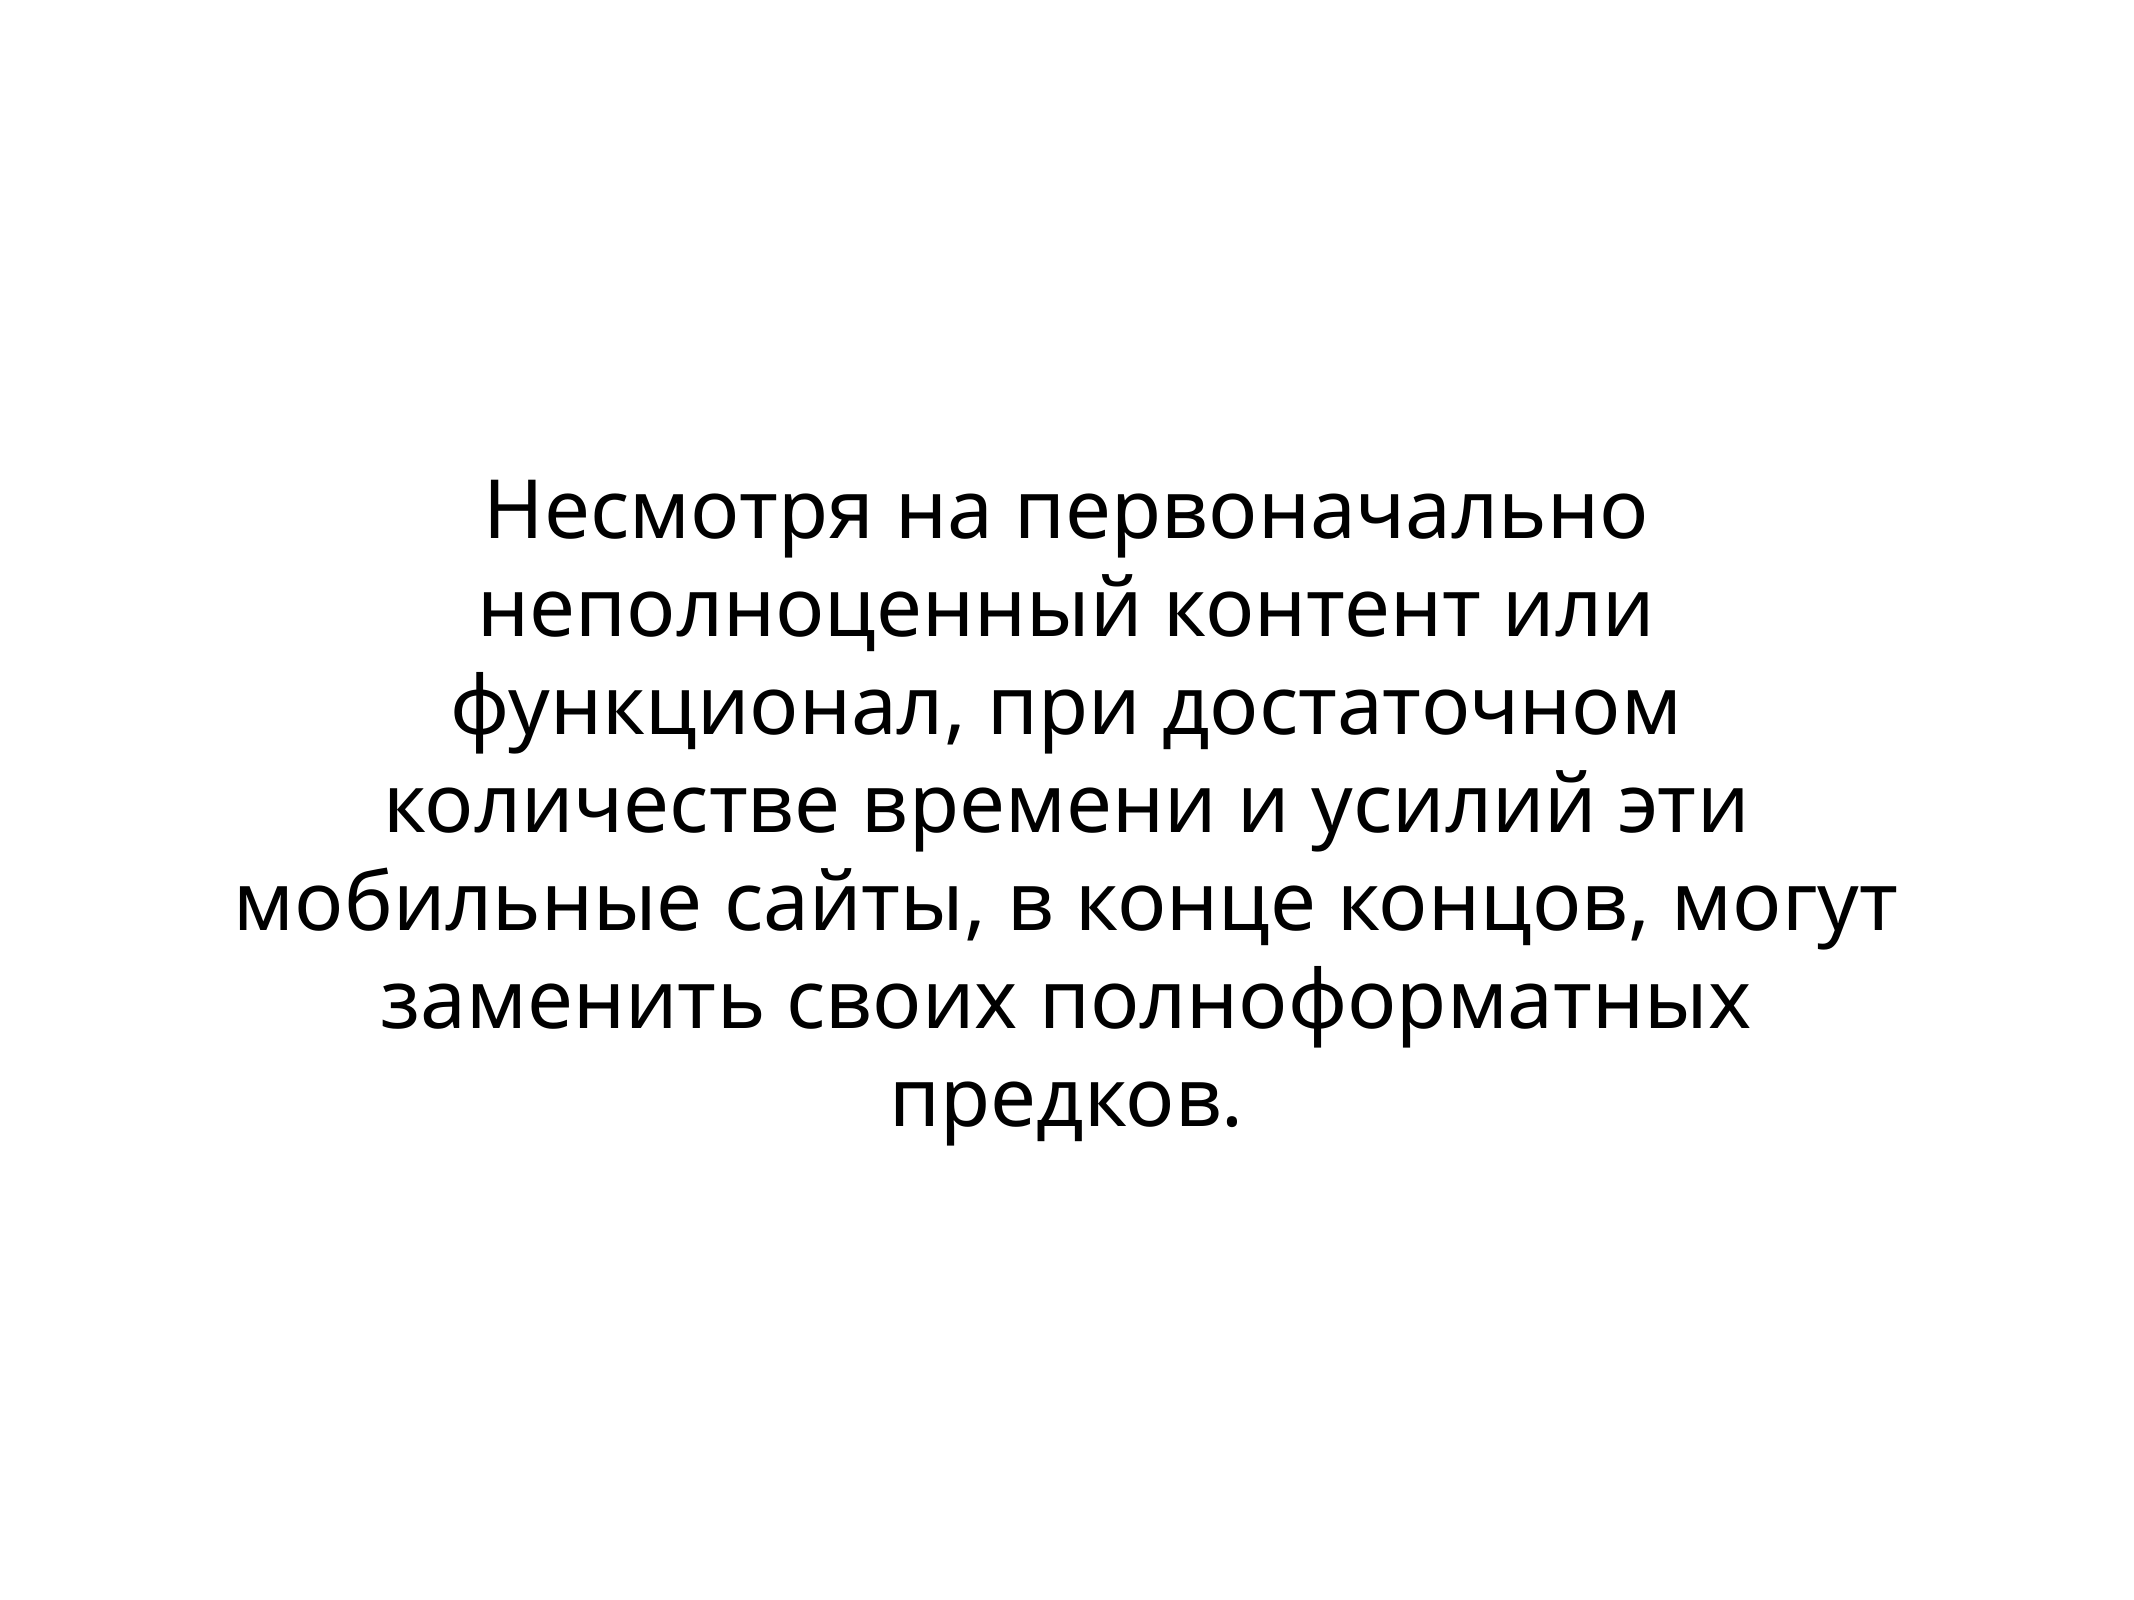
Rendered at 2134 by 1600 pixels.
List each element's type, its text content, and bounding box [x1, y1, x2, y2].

title Несмотря на первоначально неполноценный контент или функционал, при достаточном количестве времени и усилий эти мобильные сайты, в конце концов, могут заменить своих полноформатных предков. [207, 528, 1926, 1072]
